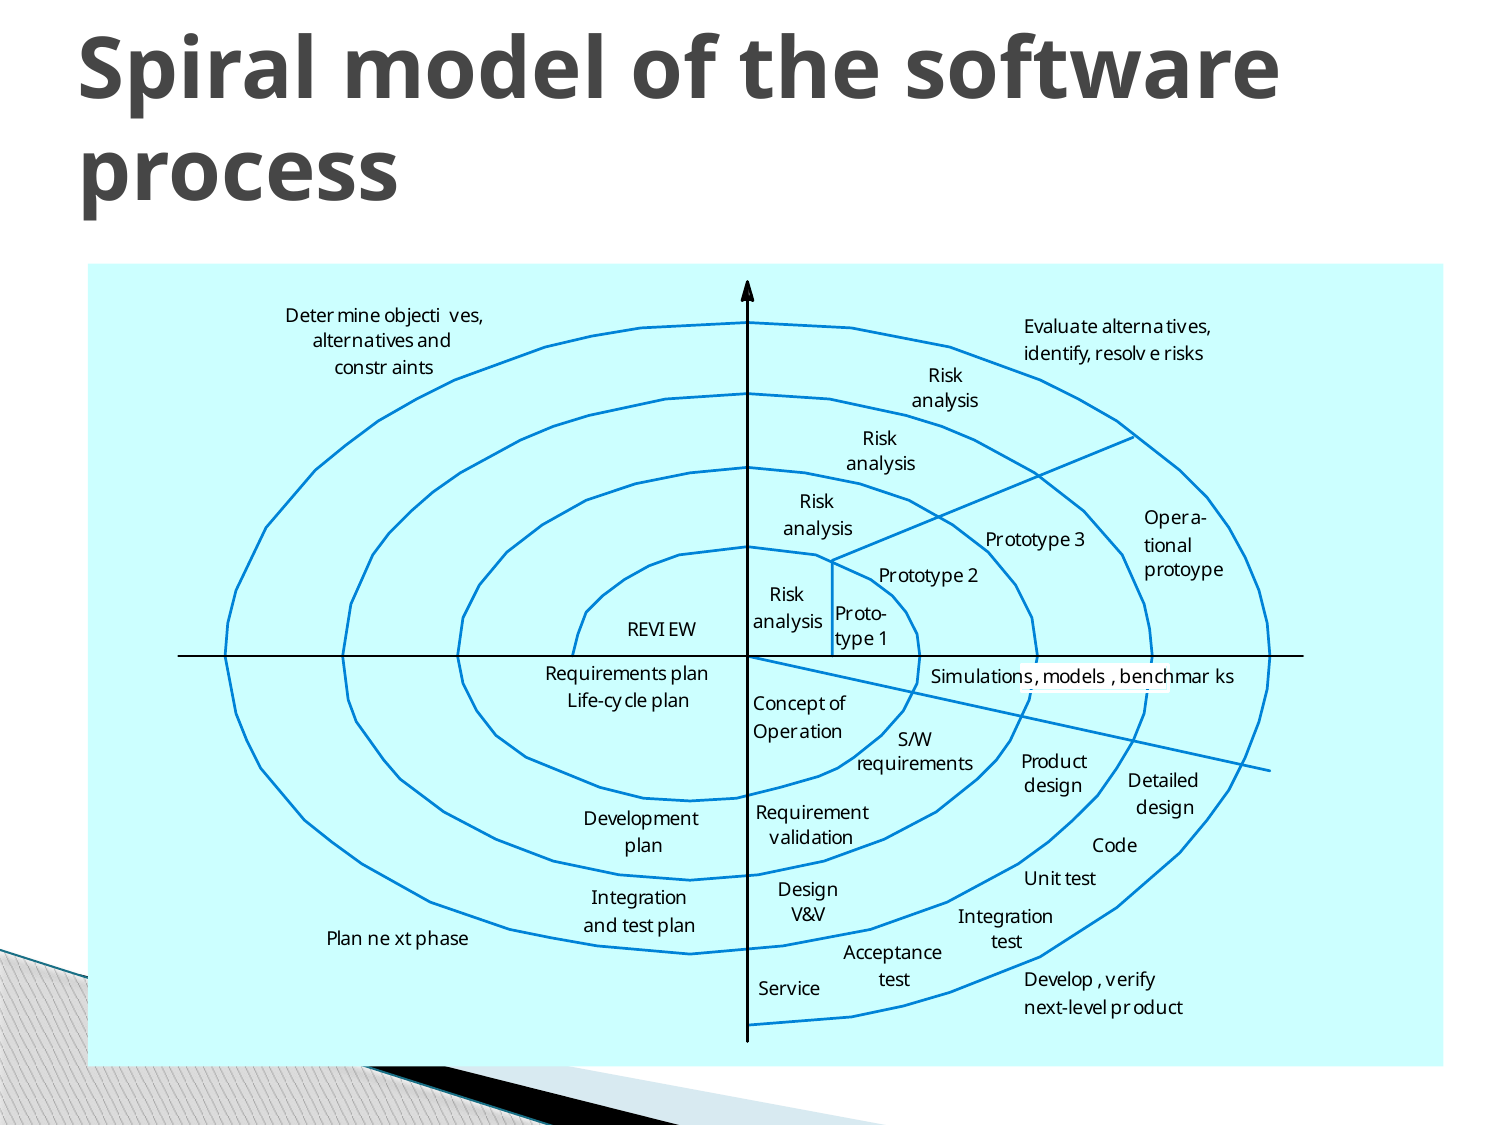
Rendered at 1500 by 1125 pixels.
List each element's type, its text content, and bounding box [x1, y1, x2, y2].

picture [175, 275, 1306, 1045]
title Spiral model of the software process [62, 43, 1453, 225]
text_box [87, 263, 1444, 1067]
